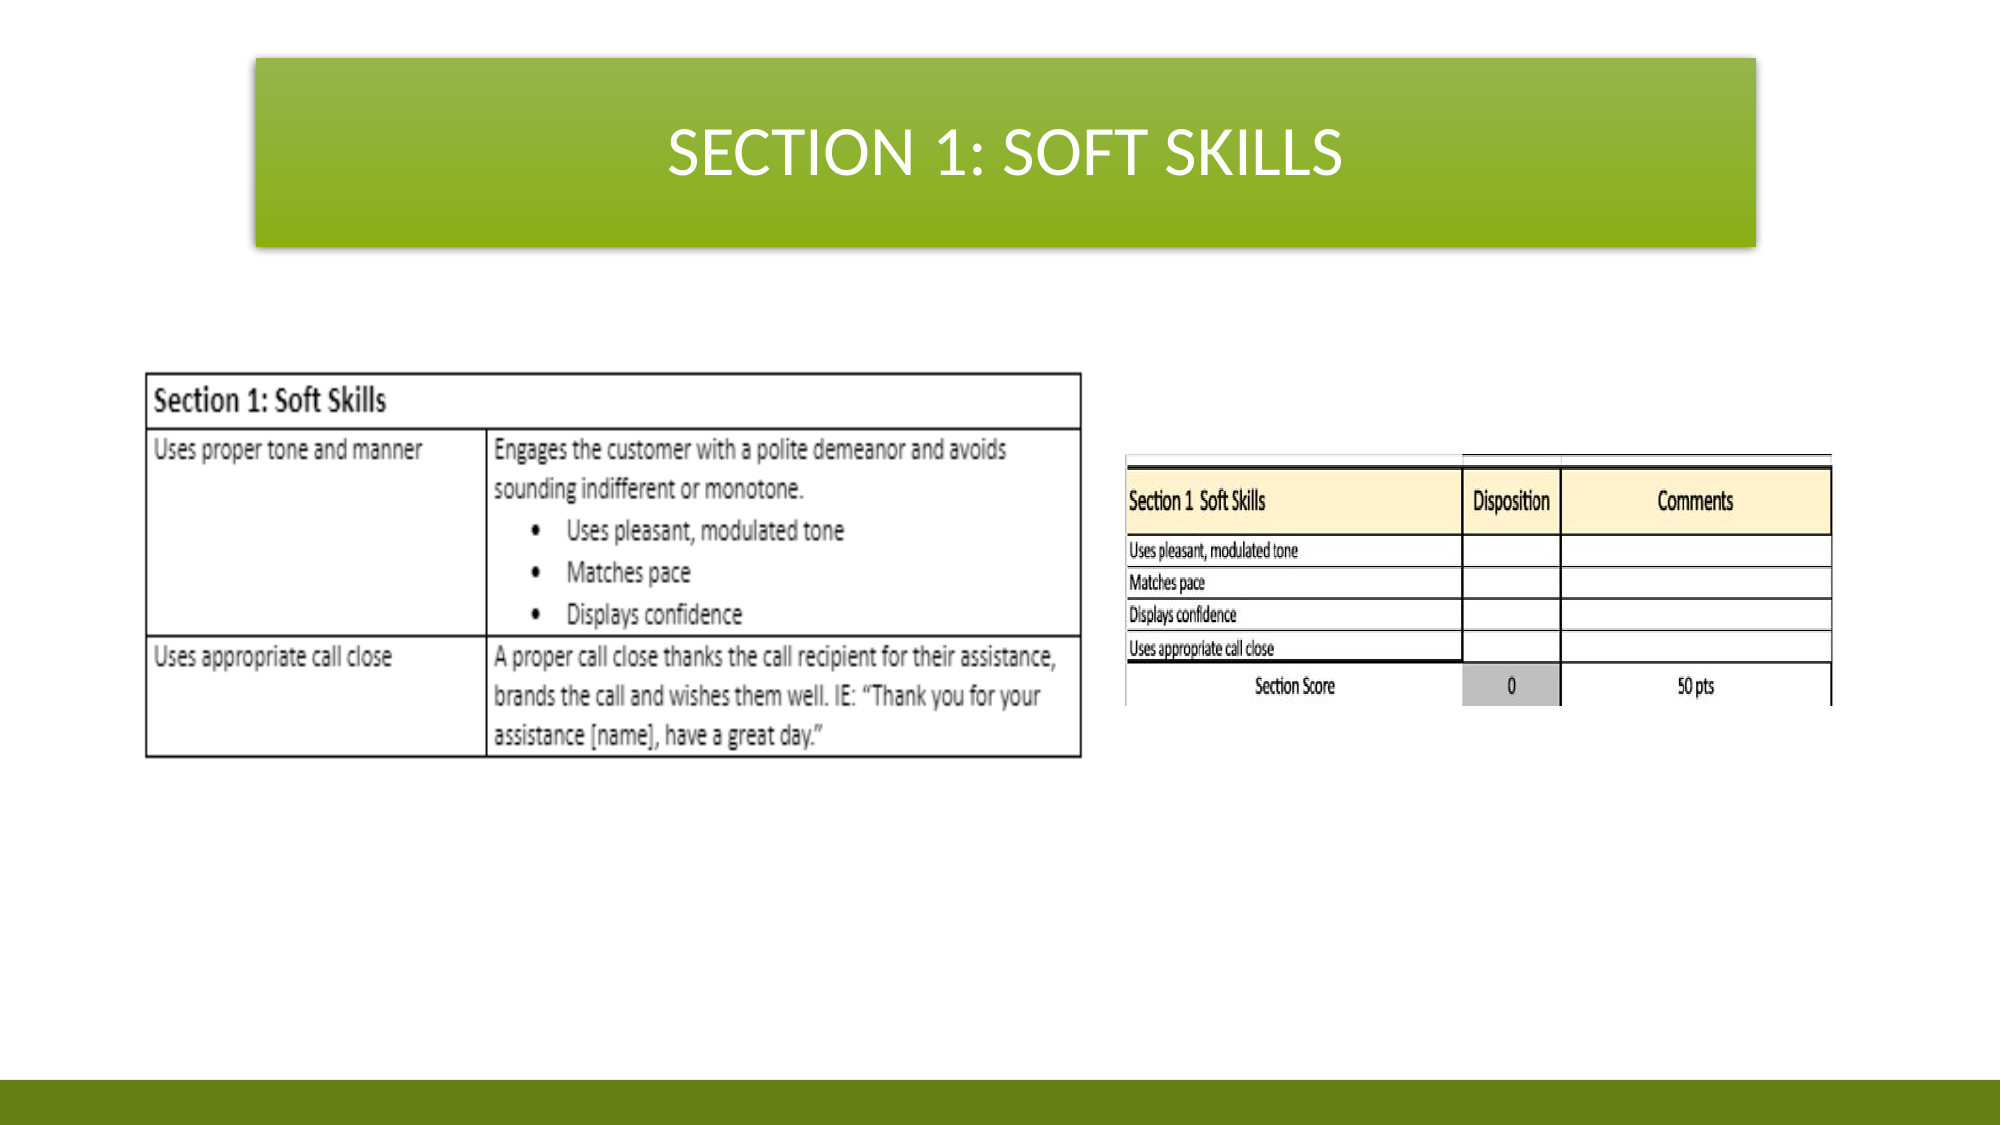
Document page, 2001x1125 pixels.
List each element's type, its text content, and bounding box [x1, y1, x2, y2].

picture [1124, 454, 1833, 706]
title SECTION 1: SOFT SKILLS [255, 58, 1756, 247]
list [125, 355, 1101, 785]
text_box [220, 142, 850, 203]
